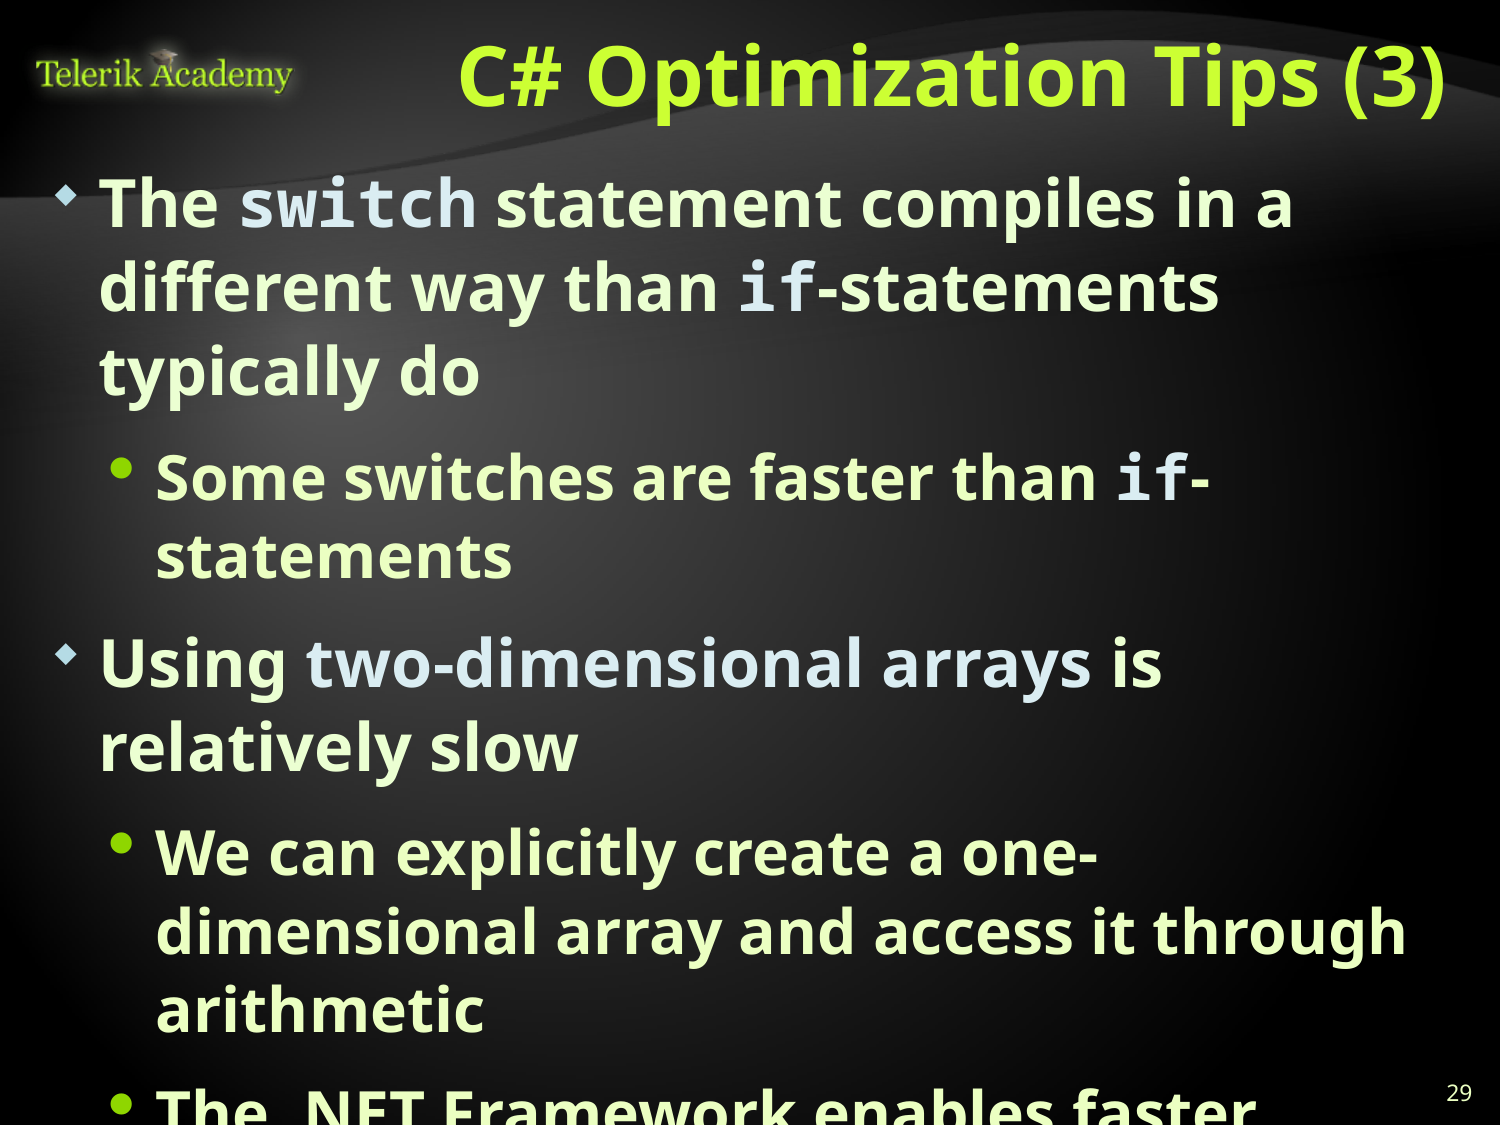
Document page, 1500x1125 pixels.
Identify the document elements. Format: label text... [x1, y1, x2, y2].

list The switch statement compiles in a different way than if-statements typically do Some switches are faster than if-statements Using two-dimensional arrays is relatively slow We can explicitly create a one-dimensional array and access it through arithmetic The .NET Framework enables faster accesses to jagged arrays than to 2D arrays Jagged arrays may cause slower garbage collections [37, 149, 1463, 1088]
picture [0, 0, 1500, 1125]
title C# Optimization Tips (3) [300, 12, 1463, 149]
slide_number 29 [1412, 1074, 1488, 1113]
